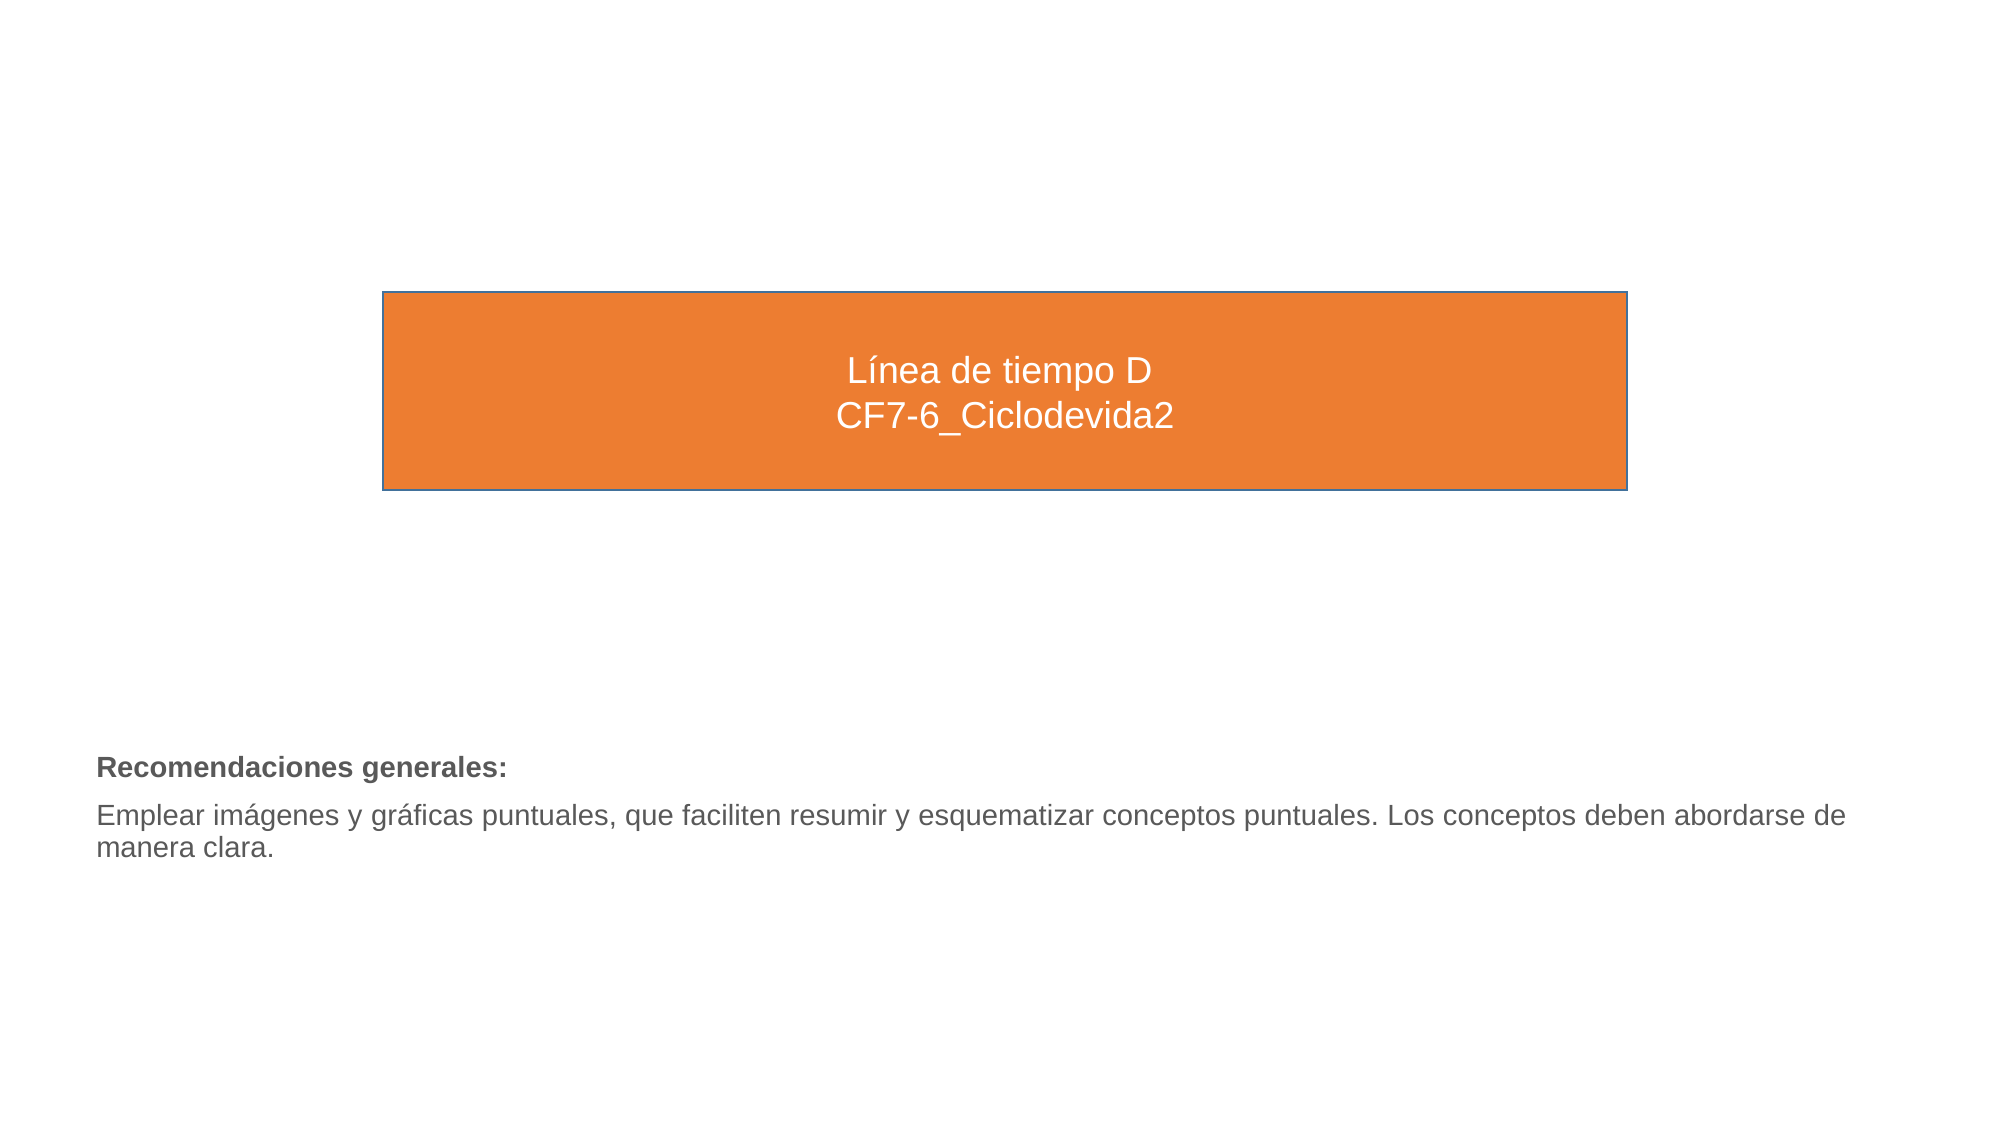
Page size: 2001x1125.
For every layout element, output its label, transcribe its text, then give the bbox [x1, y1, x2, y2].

text_box Línea de tiempo D CF7-6_Ciclodevida2 [382, 291, 1628, 491]
text_box Recomendaciones generales: Emplear imágenes y gráficas puntuales, que faciliten resumir y esquematizar conceptos puntuales. Los conceptos deben abordarse de manera clara. [81, 745, 1865, 871]
